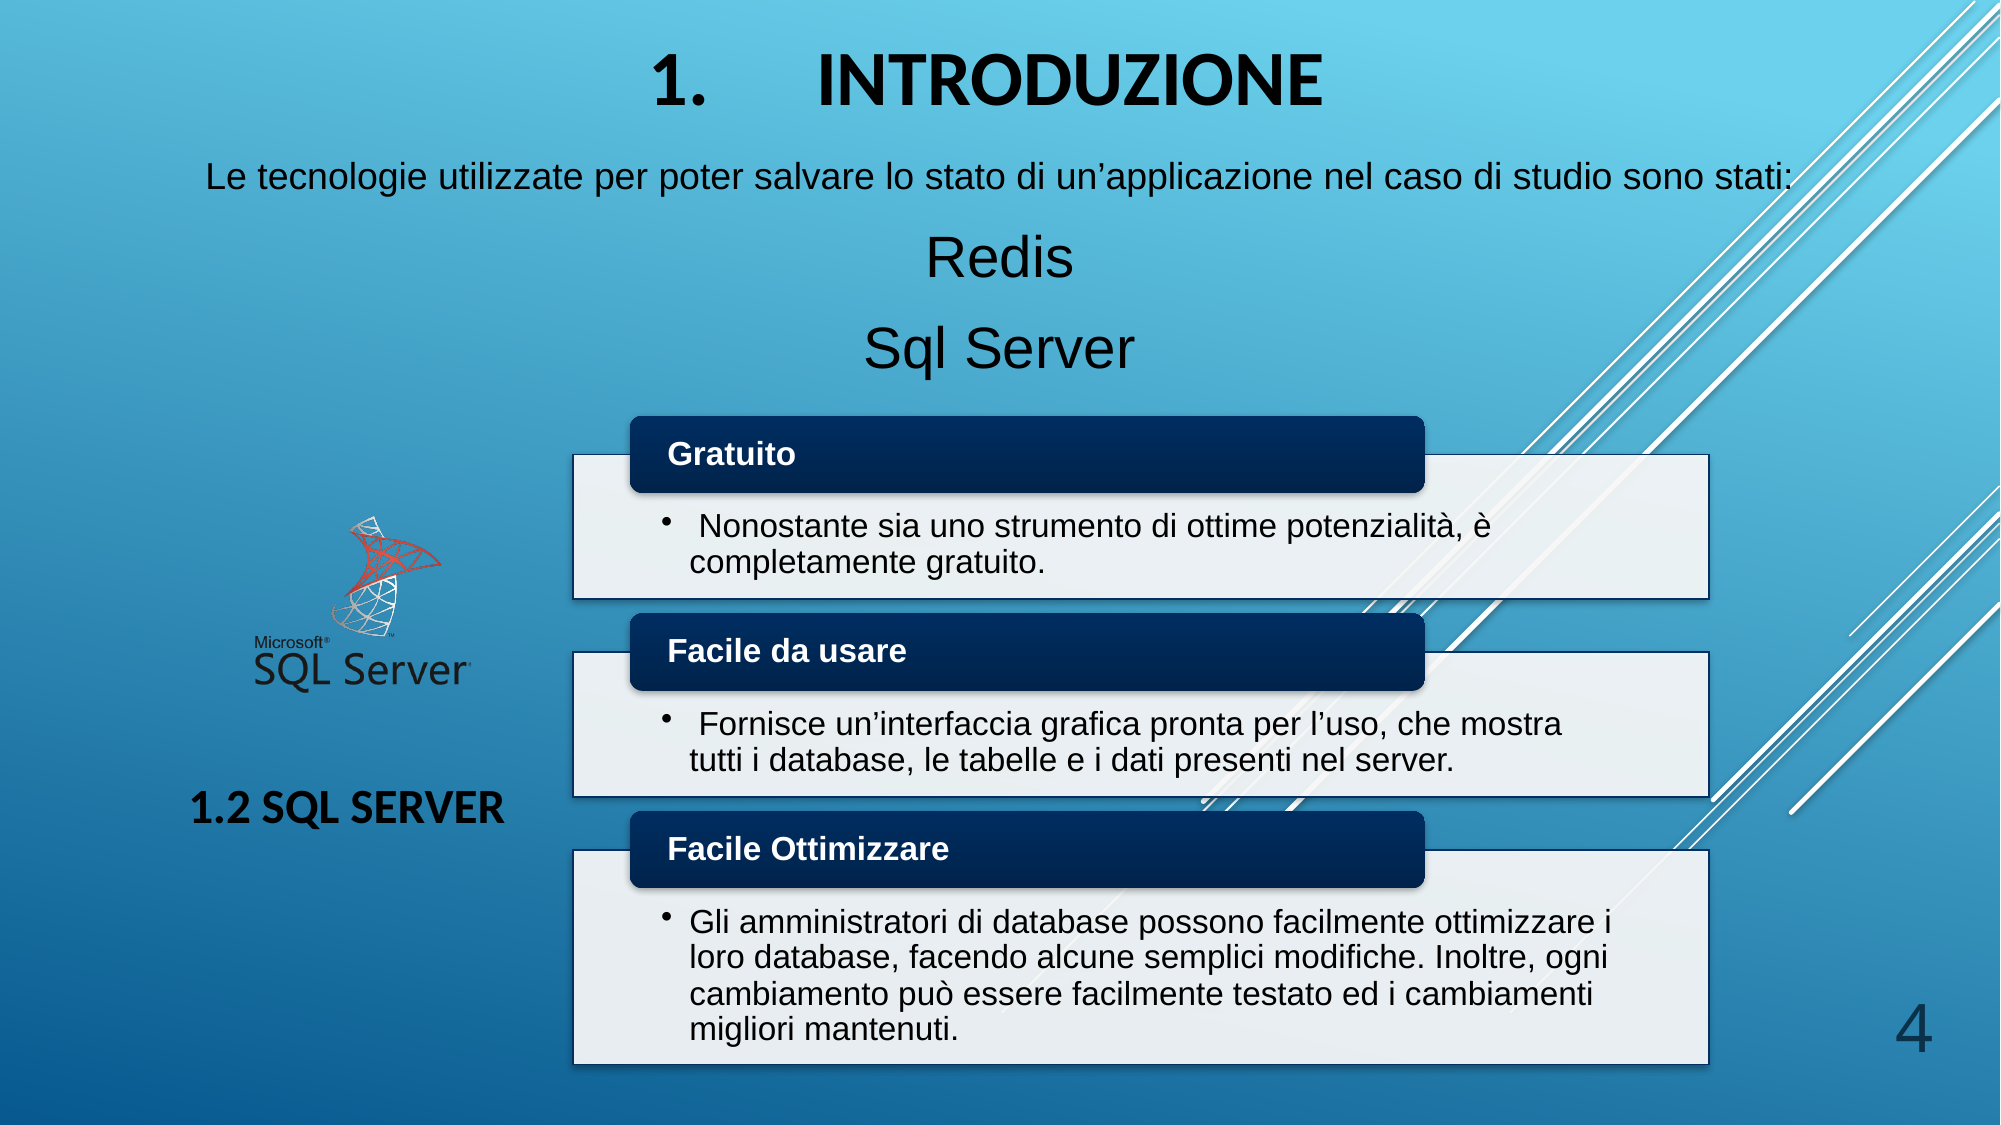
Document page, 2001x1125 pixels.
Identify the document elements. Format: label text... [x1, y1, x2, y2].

picture [255, 496, 472, 713]
text_box [106, 127, 1855, 234]
text_box Le tecnologie utilizzate per poter salvare lo stato di un’applicazione nel caso di studio sono stati: Redis Sql Server [190, 141, 1810, 388]
text_box Introduzione [363, 19, 1637, 129]
text_box 4 [1760, 974, 1949, 1085]
text_box 1.2 SQL SERVER [165, 765, 539, 841]
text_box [572, 403, 1710, 1078]
